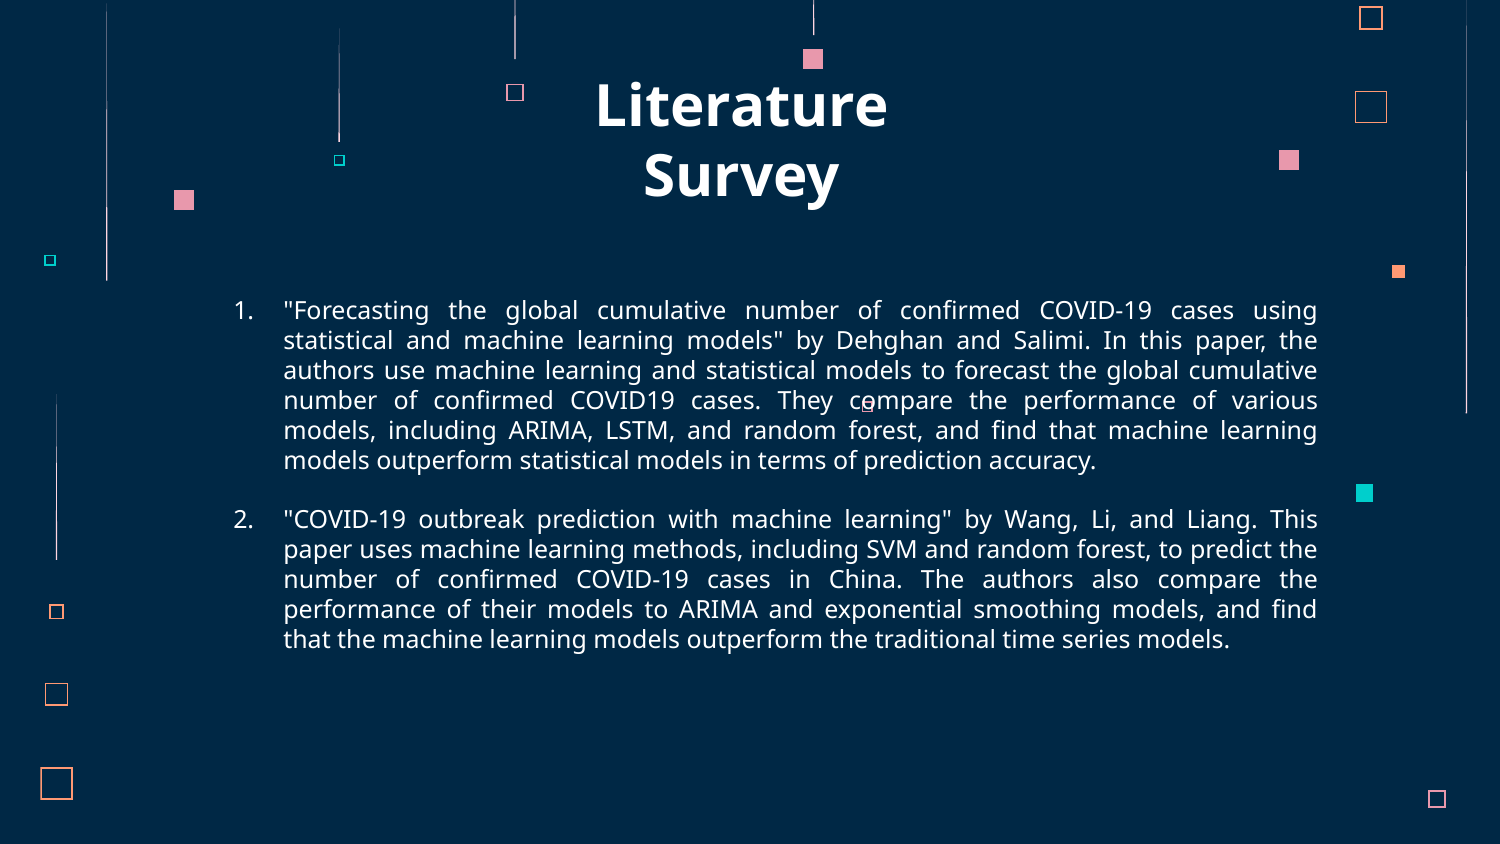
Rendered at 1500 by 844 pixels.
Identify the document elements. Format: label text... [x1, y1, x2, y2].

title Literature Survey [523, 132, 961, 224]
subtitle "Forecasting the global cumulative number of confirmed COVID-19 cases using statistical and machine learning models" by Dehghan and Salimi. In this paper, the authors use machine learning and statistical models to forecast the global cumulative number of confirmed COVID19 cases. They compare the performance of various models, including ARIMA, LSTM, and random forest, and find that machine learning models outperform statistical models in terms of prediction accuracy. "COVID-19 outbreak prediction with machine learning" by Wang, Li, and Liang. This paper uses machine learning methods, including SVM and random forest, to predict the number of confirmed COVID-19 cases in China. The authors also compare the performance of their models to ARIMA and exponential smoothing models, and find that the machine learning models outperform the traditional time series models. [193, 279, 1335, 735]
